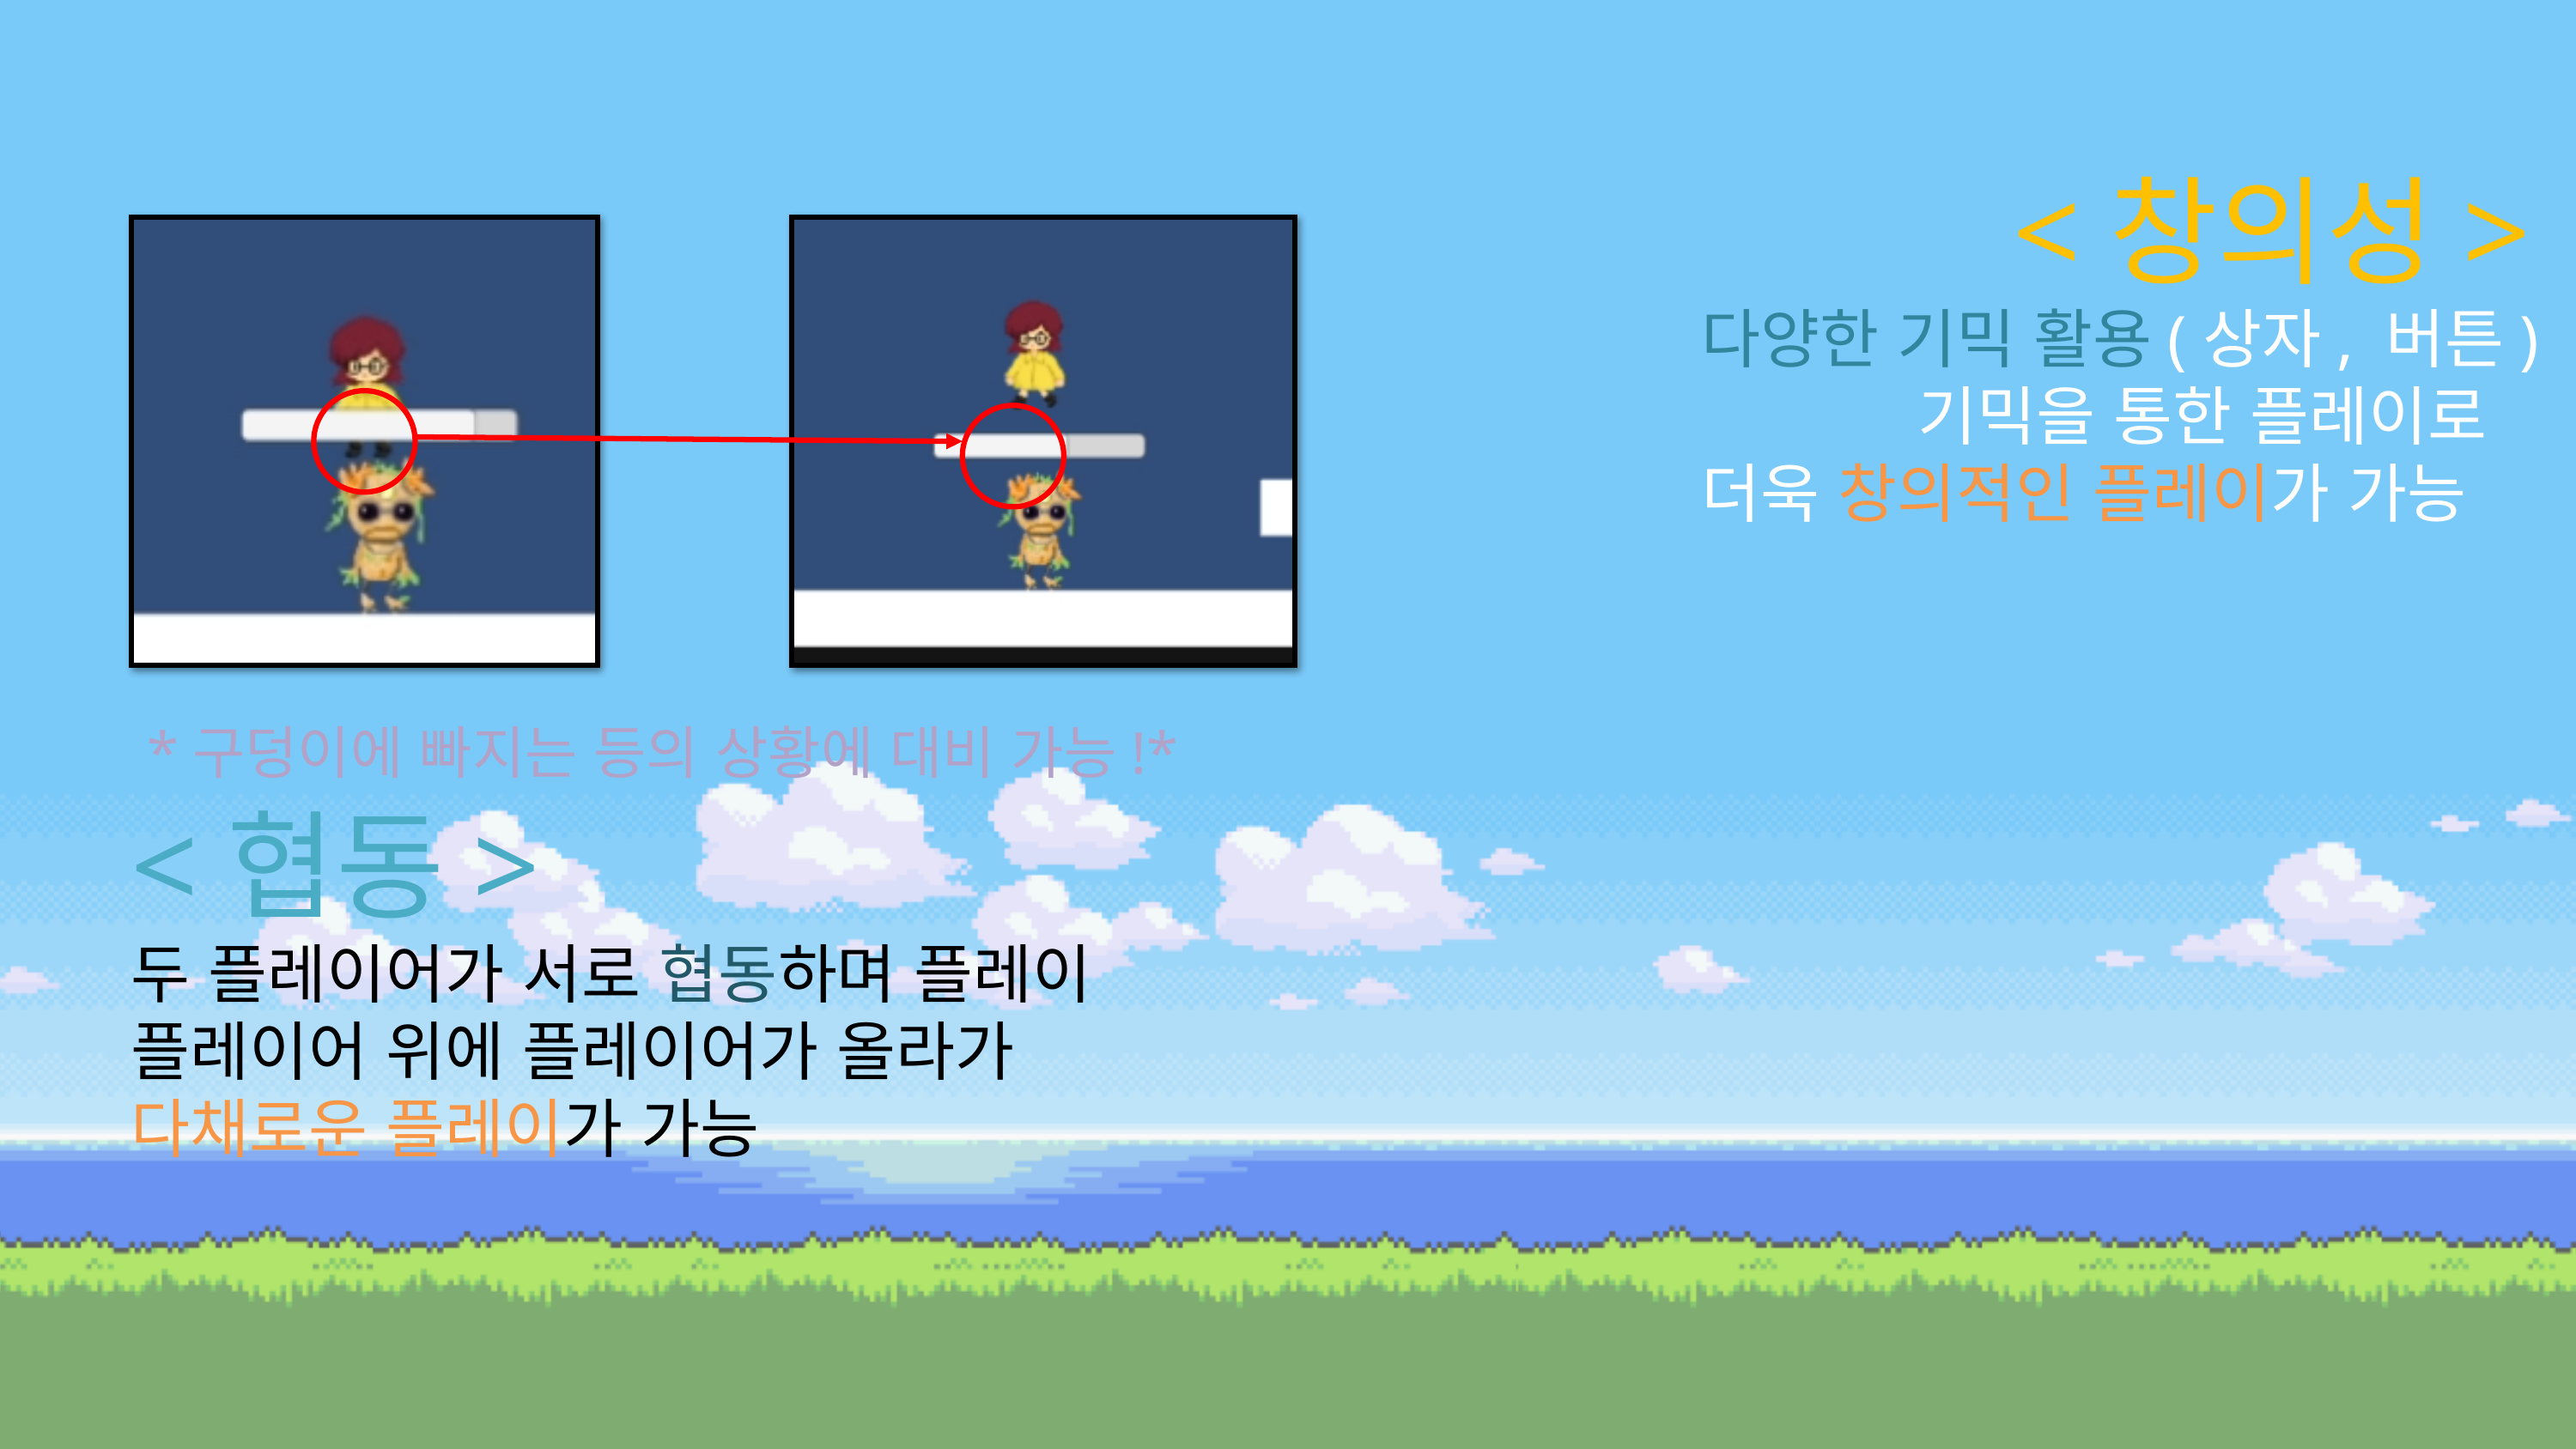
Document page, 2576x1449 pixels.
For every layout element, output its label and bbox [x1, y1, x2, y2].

picture [0, 0, 2576, 1449]
text_box [413, 436, 963, 442]
